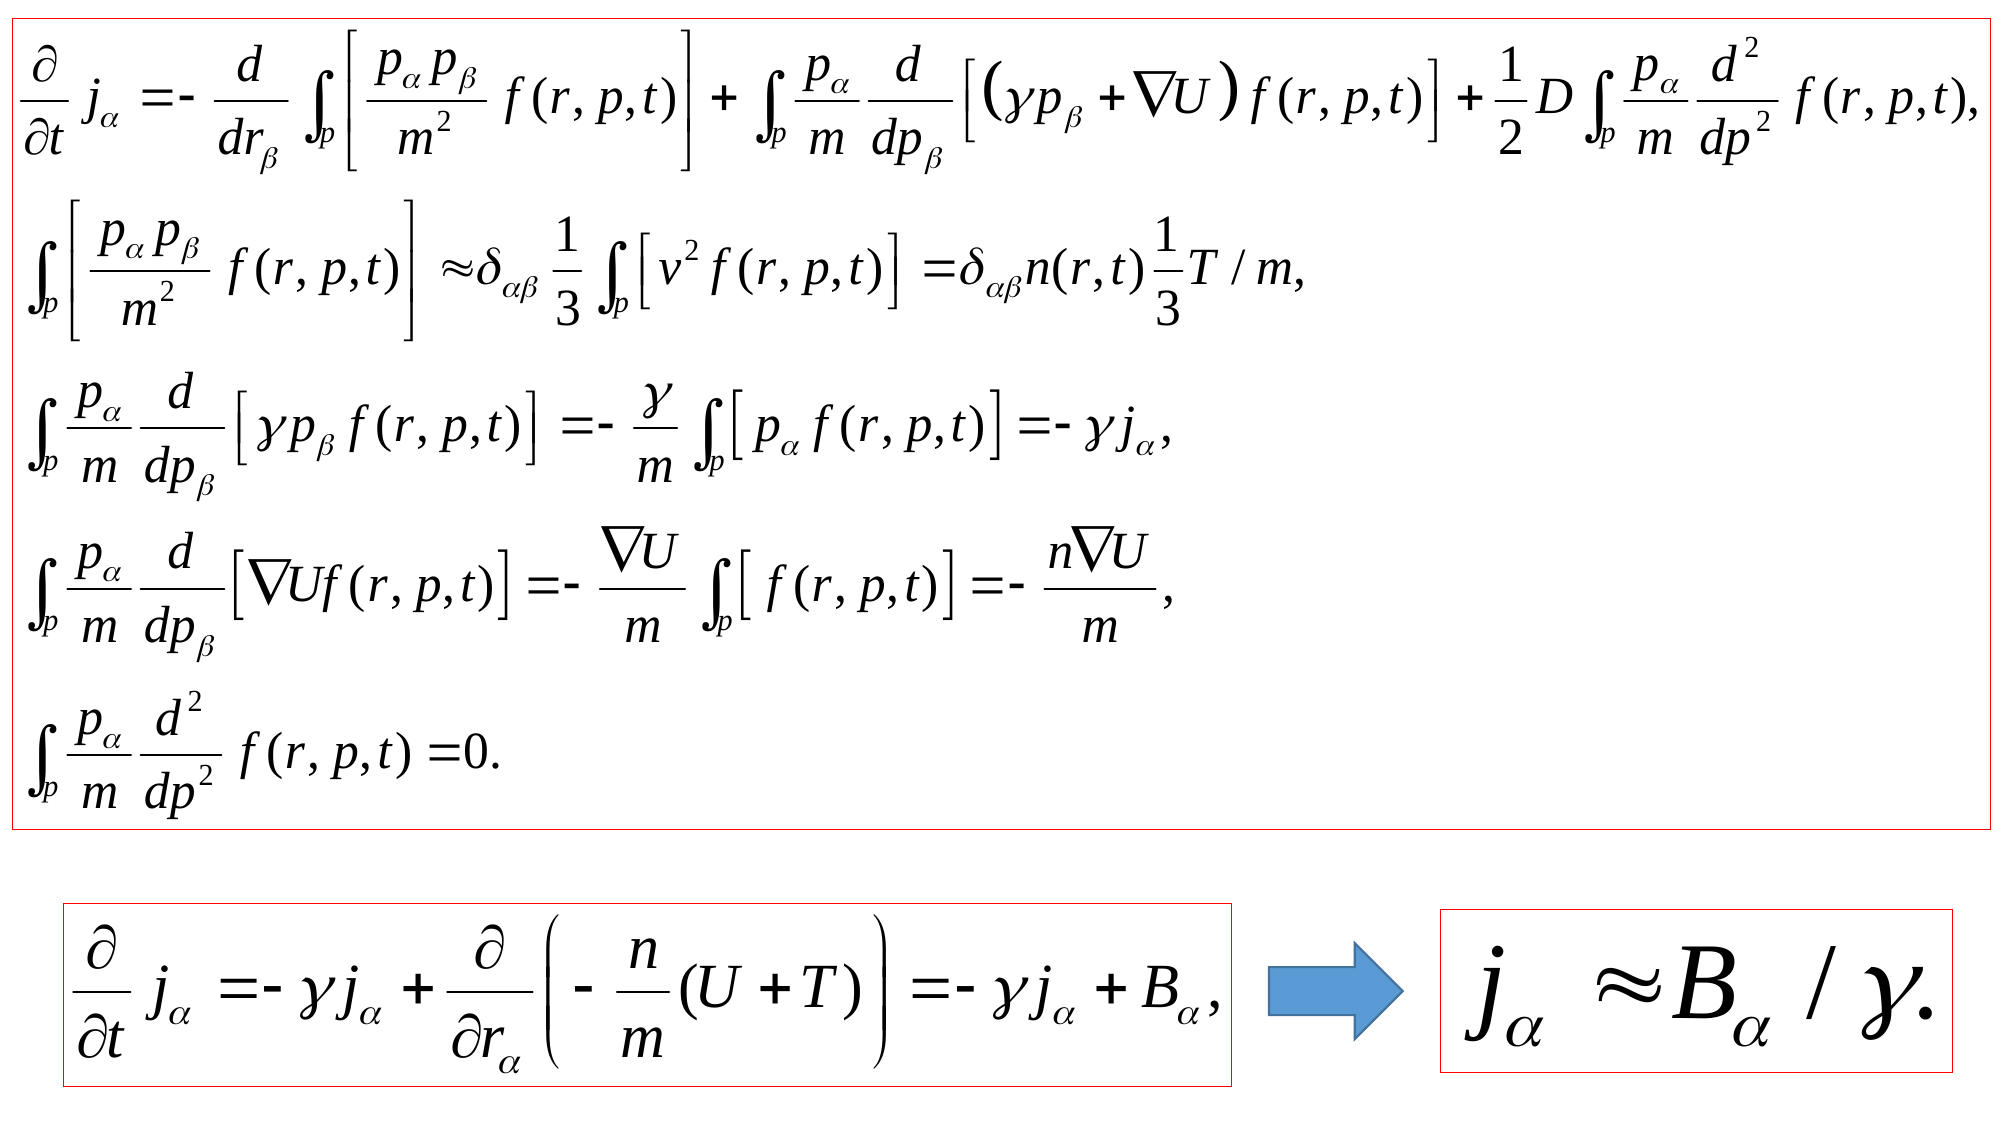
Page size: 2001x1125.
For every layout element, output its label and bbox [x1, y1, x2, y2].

text_box [1440, 909, 1953, 1073]
text_box [1267, 940, 1405, 1042]
text_box [12, 18, 1991, 830]
text_box [62, 903, 1232, 1087]
